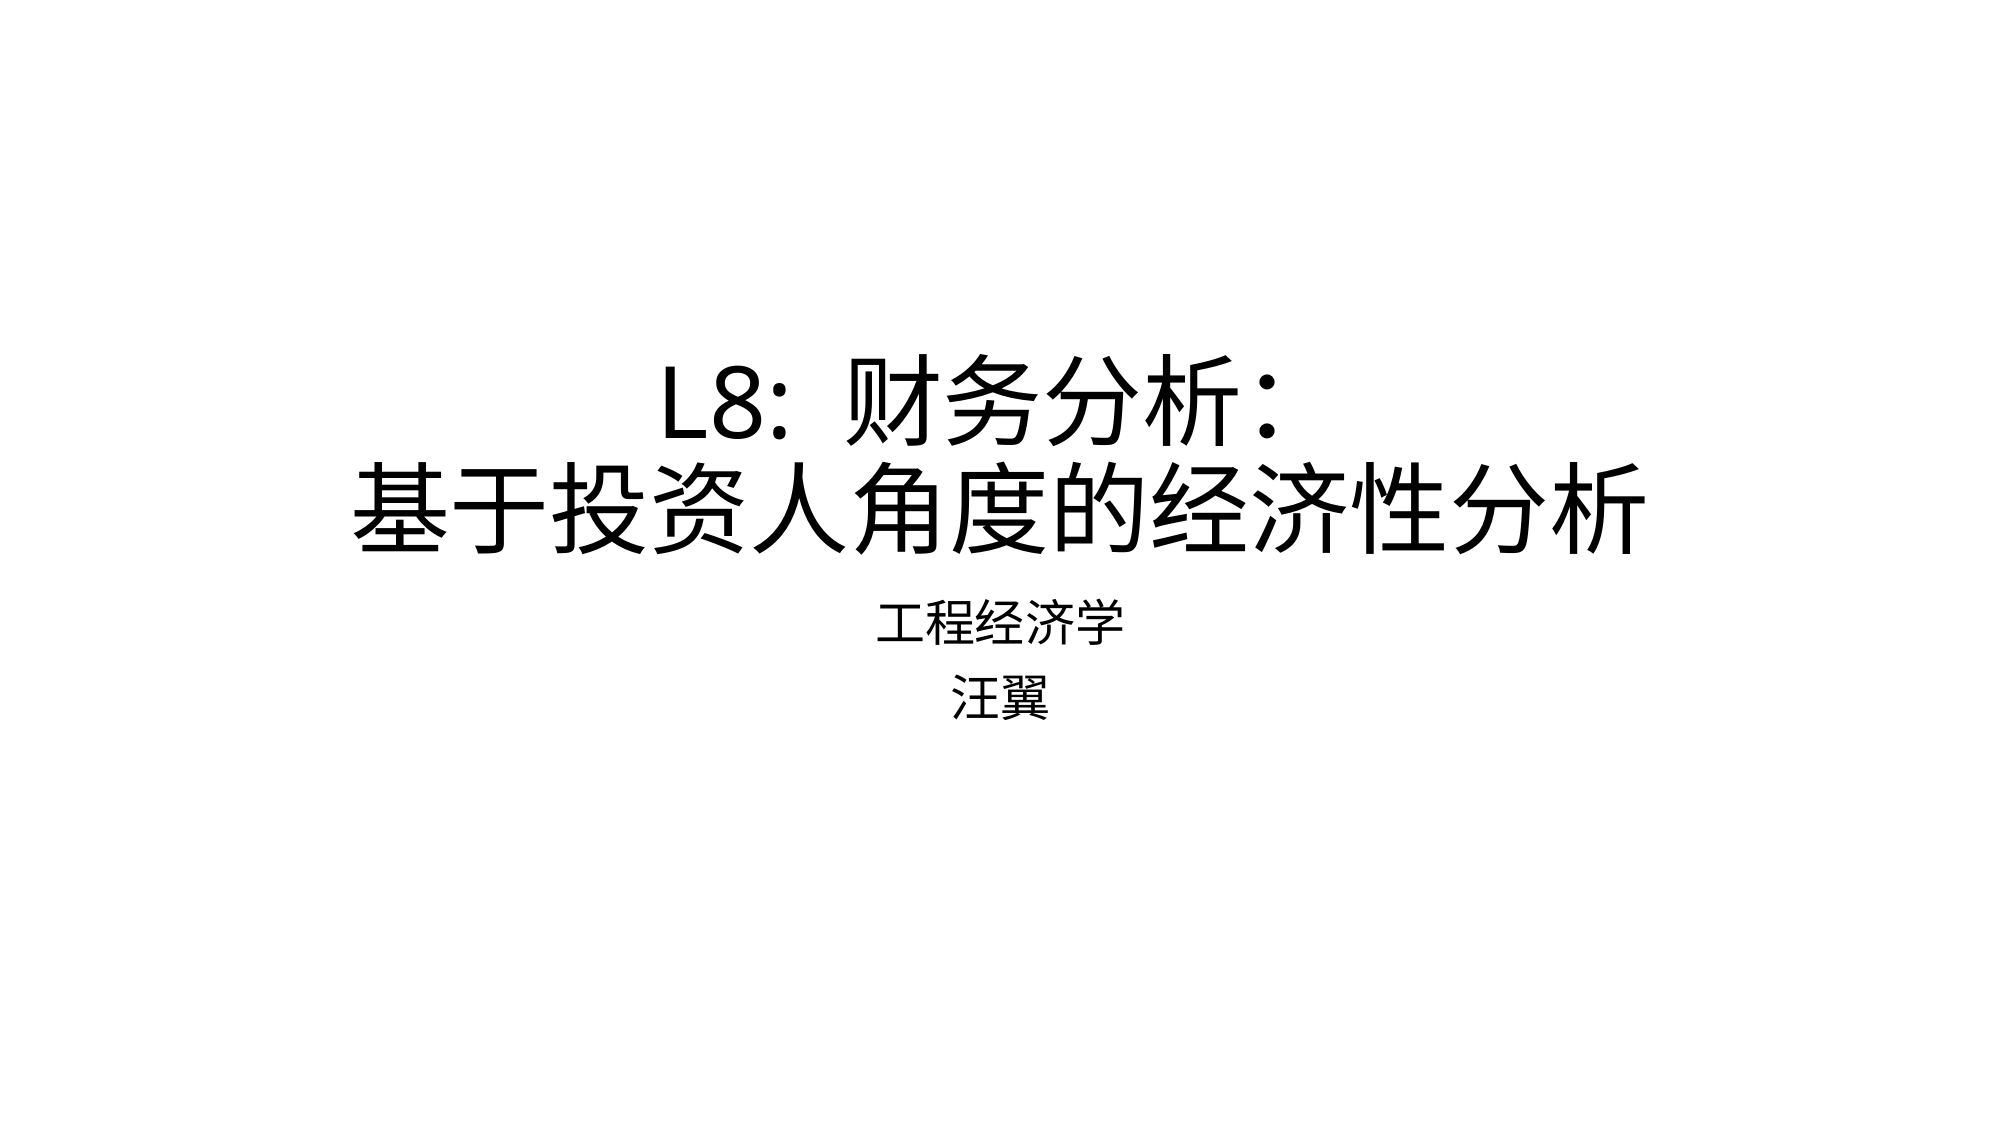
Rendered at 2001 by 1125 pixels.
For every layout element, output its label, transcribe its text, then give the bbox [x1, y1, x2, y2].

title L8: 财务分析： 基于投资人角度的经济性分析 [249, 184, 1750, 576]
subtitle 工程经济学 汪翼 [249, 590, 1750, 863]
